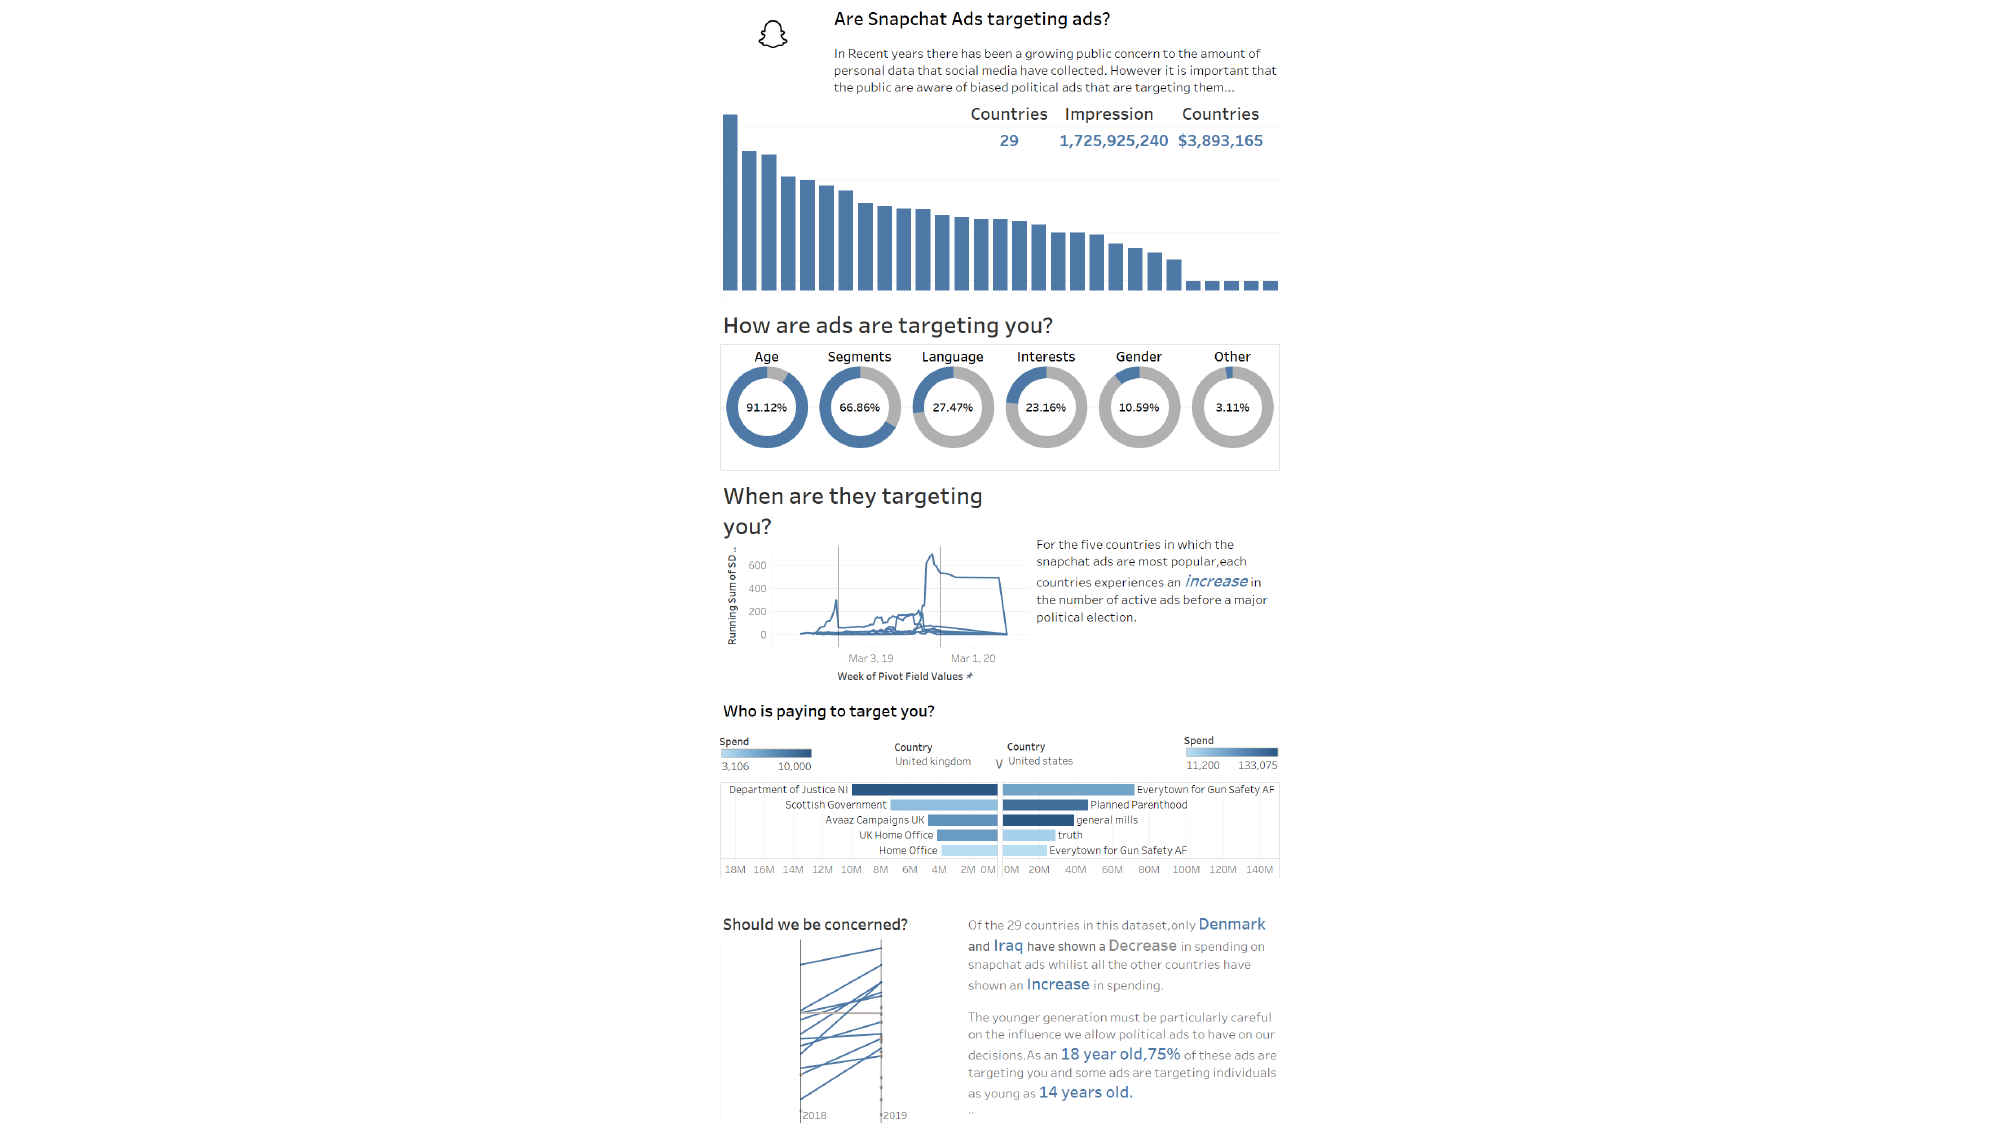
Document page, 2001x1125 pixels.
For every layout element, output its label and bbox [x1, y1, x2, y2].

picture [718, 0, 1282, 1125]
